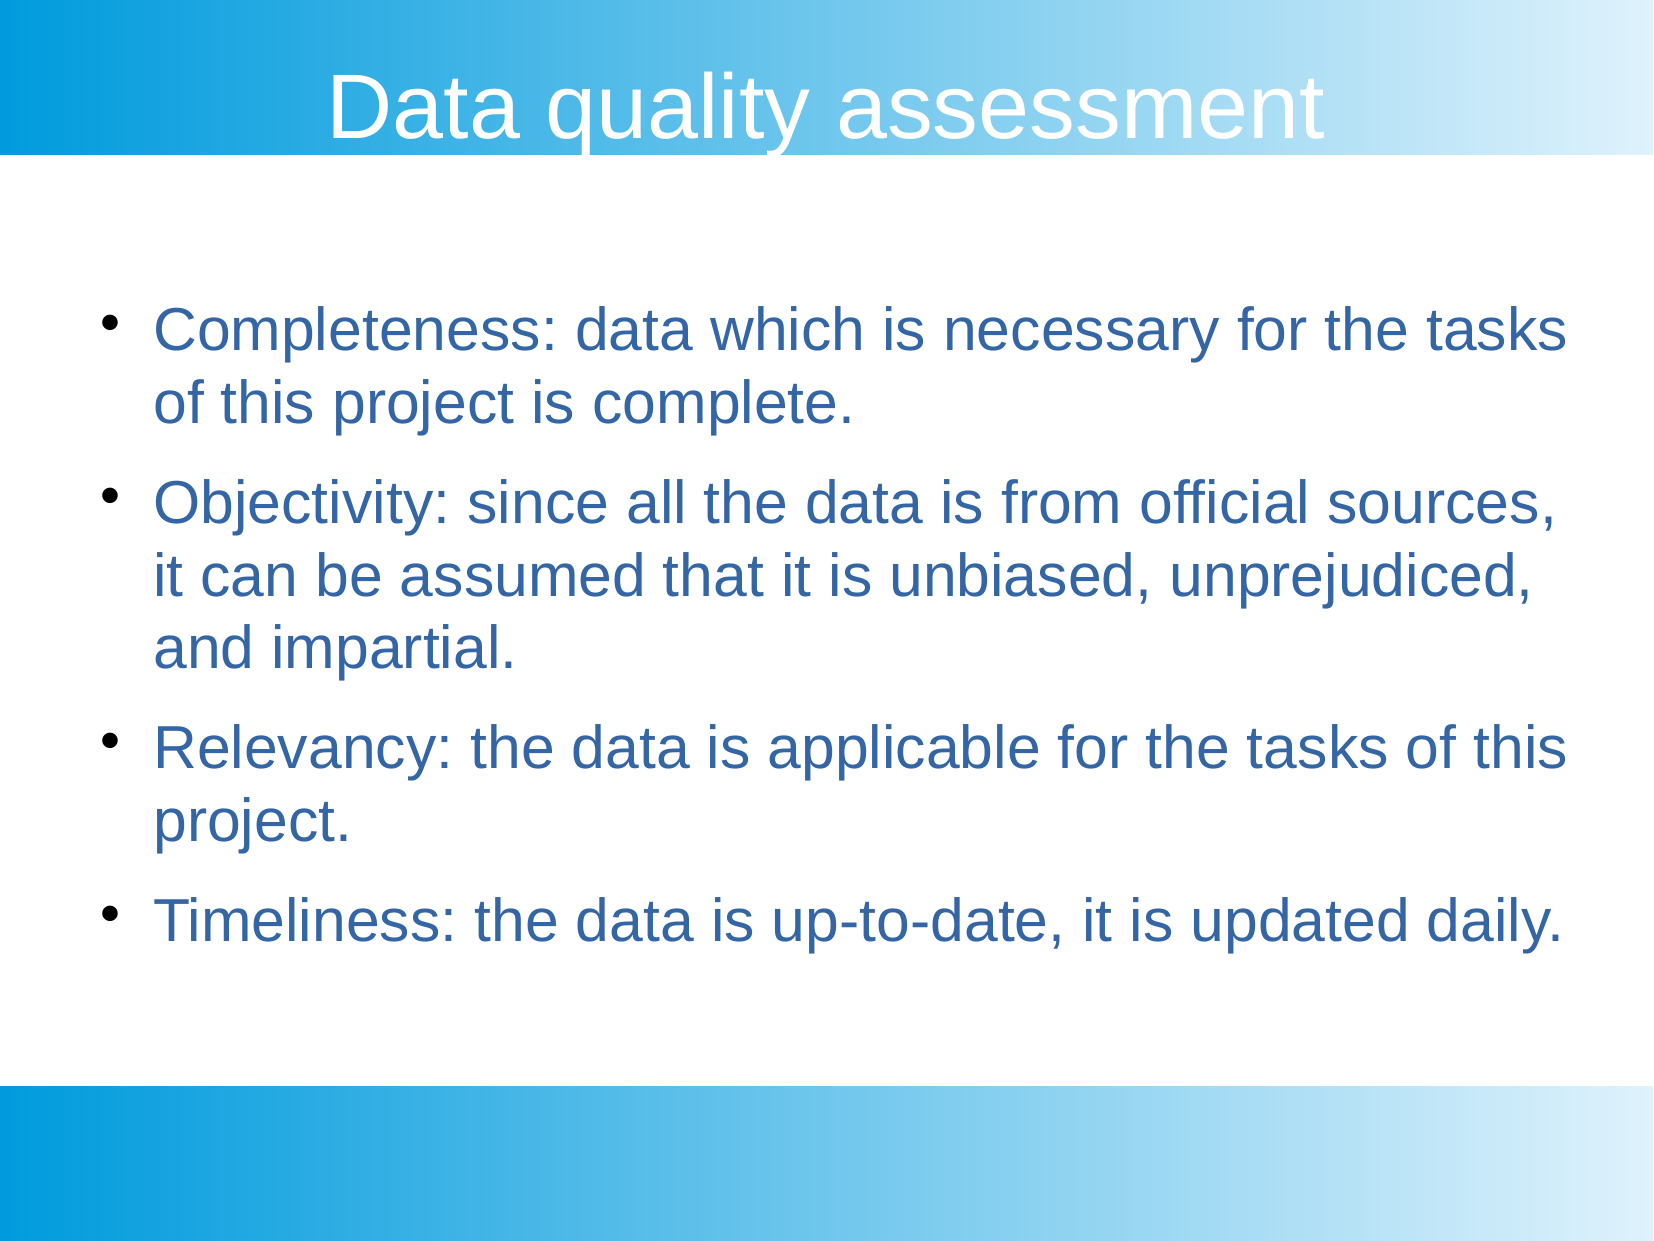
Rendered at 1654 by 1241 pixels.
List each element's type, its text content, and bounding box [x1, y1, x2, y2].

text_box Data quality assessment [82, 0, 1571, 206]
text_box Completeness: data which is necessary for the tasks of this project is complete. Objectivity: since all the data is from official sources, it can be assumed that it is unbiased, unprejudiced, and impartial. Relevancy: the data is applicable for the tasks of this project. Timeliness: the data is up-to-date, it is updated daily. [82, 290, 1571, 1010]
